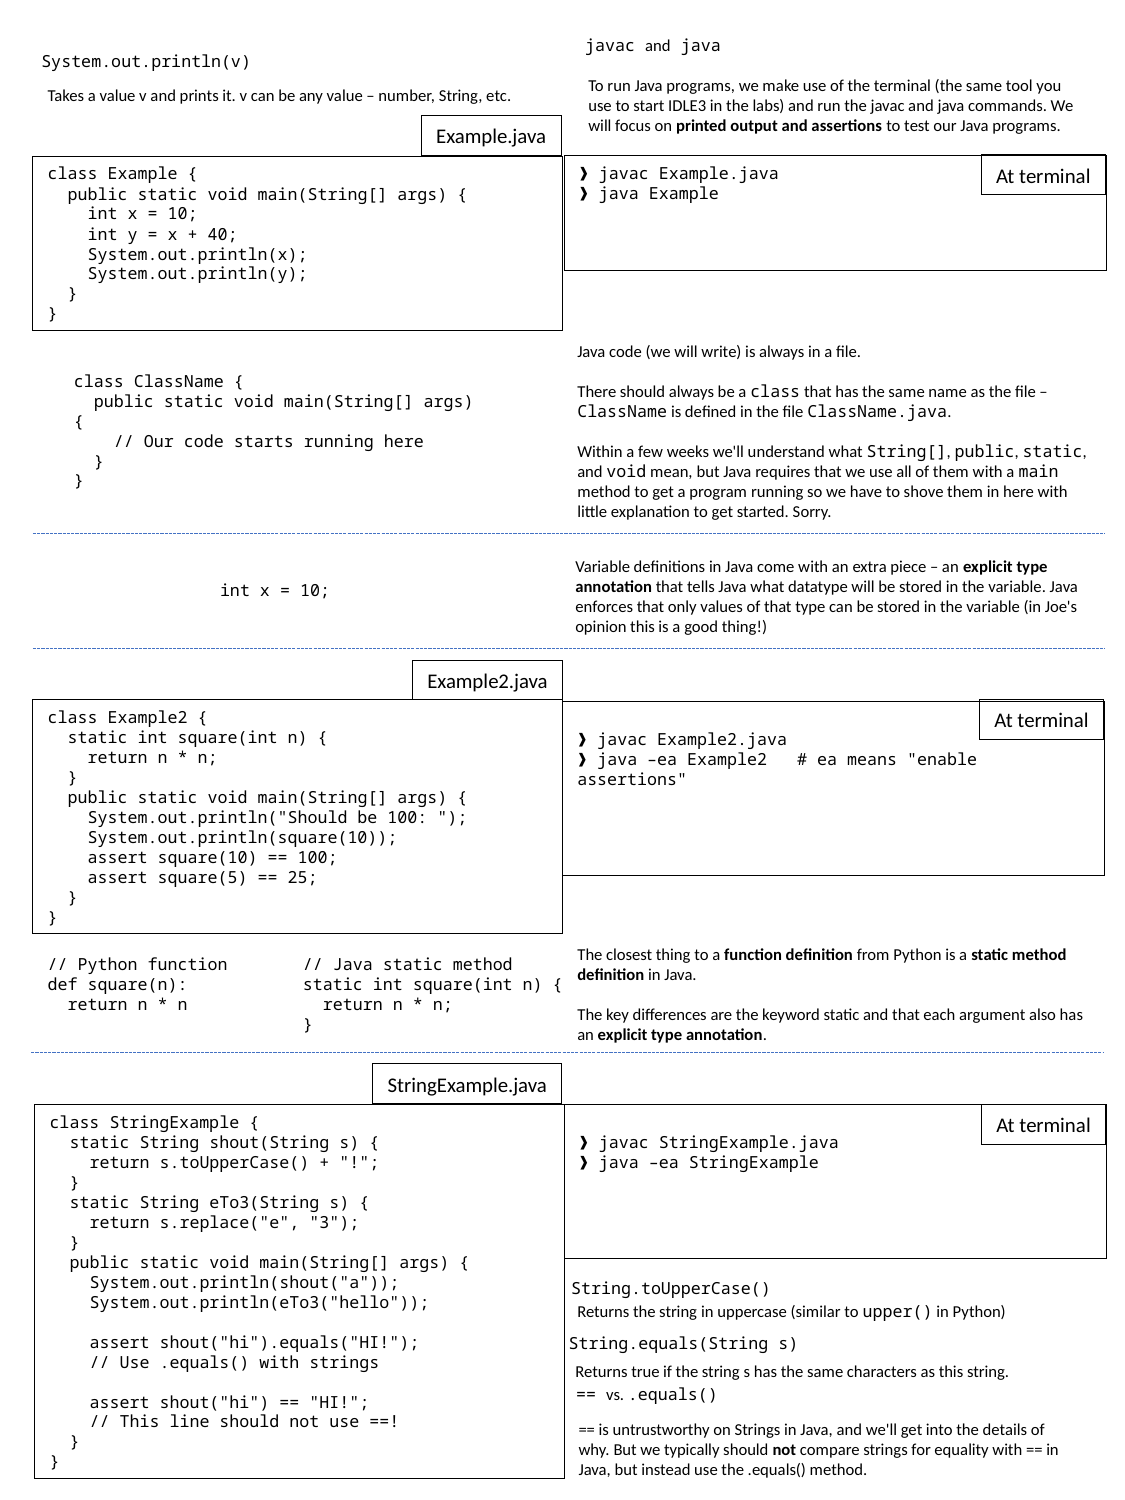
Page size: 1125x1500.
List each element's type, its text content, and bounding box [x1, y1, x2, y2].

text_box Java code (we will write) is always in a file. There should always be a class that has the same name as the file – ClassName is defined in the file ClassName.java. Within a few weeks we'll understand what String[], public, static, and void mean, but Java requires that we use all of them with a main method to get a program running so we have to shove them in here with little explanation to get started. Sorry. [562, 333, 1105, 529]
text_box ❱ javac StringExample.java ❱ java –ea StringExample [564, 1104, 1107, 1259]
text_box Example.java [421, 115, 562, 156]
text_box At terminal [981, 154, 1106, 195]
text_box int x = 10; [205, 572, 345, 608]
text_box class Example { public static void main(String[] args) { int x = 10; int y = x + 40; System.out.println(x); System.out.println(y); } } [32, 156, 563, 331]
text_box Example2.java [412, 660, 563, 700]
text_box ❱ javac Example.java ❱ java Example [564, 155, 1107, 271]
text_box To run Java programs, we make use of the terminal (the same tool you use to start IDLE3 in the labs) and run the javac and java commands. We will focus on printed output and assertions to test our Java programs. [573, 67, 1103, 143]
text_box == is untrustworthy on Strings in Java, and we'll get into the details of why. But we typically should not compare strings for equality with == in Java, but instead use the .equals() method. [563, 1411, 1094, 1487]
text_box // Python function def square(n): return n * n [32, 946, 289, 1021]
text_box String.equals(String s) [553, 1325, 814, 1361]
text_box javac and java [570, 27, 736, 63]
text_box class ClassName { public static void main(String[] args) { // Our code starts running here } } [59, 363, 492, 498]
text_box ❱ javac Example2.java ❱ java –ea Example2 # ea means "enable assertions" [562, 701, 1105, 876]
text_box At terminal [981, 1104, 1106, 1145]
text_box class StringExample { static String shout(String s) { return s.toUpperCase() + "!"; } static String eTo3(String s) { return s.replace("e", "3"); } public static void main(String[] args) { System.out.println(shout("a")); System.out.println(eTo3("hello")); assert shout("hi").equals("HI!"); // Use .equals() with strings assert shout("hi") == "HI!"; // This line should not use ==! } } [34, 1104, 565, 1479]
text_box Variable definitions in Java come with an extra piece – an explicit type annotation that tells Java what datatype will be stored in the variable. Java enforces that only values of that type can be stored in the variable (in Joe's opinion this is a good thing!) [560, 548, 1103, 643]
text_box System.out.println(v) [26, 43, 267, 78]
text_box String.toUpperCase() [556, 1270, 786, 1305]
text_box The closest thing to a function definition from Python is a static method definition in Java. The key differences are the keyword static and that each argument also has an explicit type annotation. [562, 936, 1105, 1052]
text_box // Java static method static int square(int n) { return n * n; } [288, 946, 562, 1042]
text_box class Example2 { static int square(int n) { return n * n; } public static void main(String[] args) { System.out.println("Should be 100: "); System.out.println(square(10)); assert square(10) == 100; assert square(5) == 25; } } [32, 699, 563, 934]
text_box StringExample.java [372, 1063, 562, 1104]
text_box Returns the string in uppercase (similar to upper() in Python) [562, 1293, 1092, 1329]
text_box At terminal [979, 699, 1104, 740]
text_box Returns true if the string s has the same characters as this string. [560, 1353, 1091, 1389]
text_box Takes a value v and prints it. v can be any value – number, String, etc. [32, 77, 563, 113]
text_box == vs. .equals() [561, 1389, 733, 1412]
